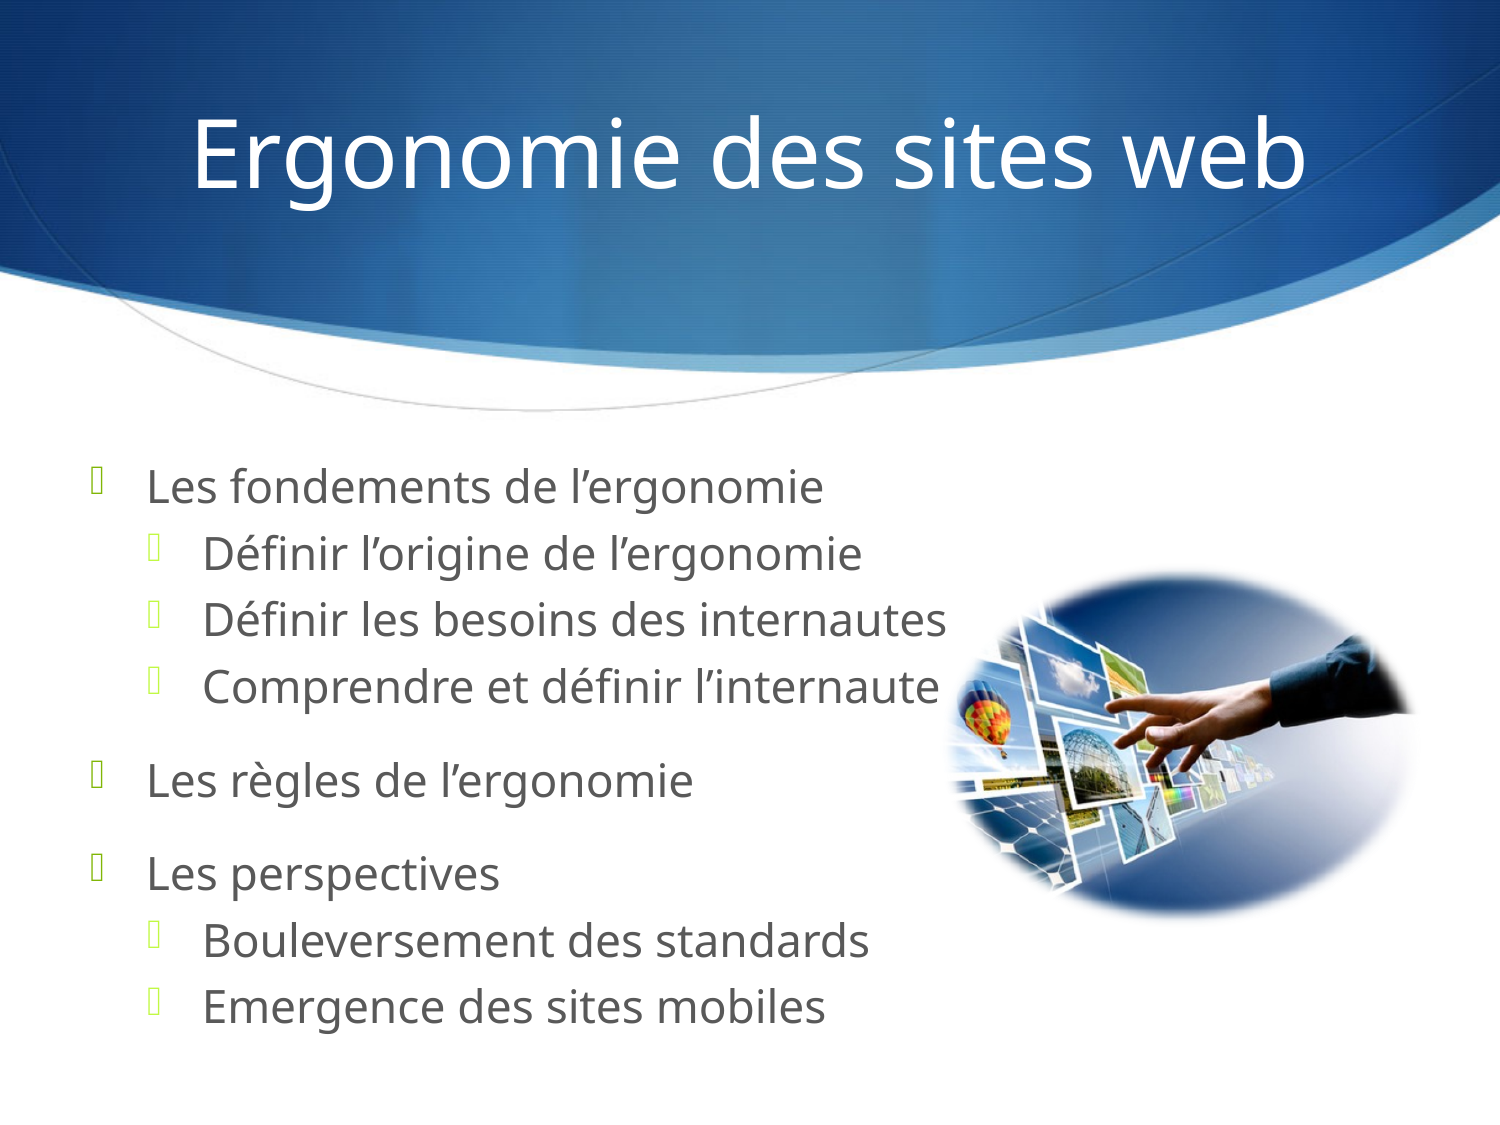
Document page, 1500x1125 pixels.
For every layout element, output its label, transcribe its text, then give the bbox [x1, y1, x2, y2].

title Ergonomie des sites web [74, 56, 1426, 245]
picture [0, 0, 1500, 1125]
list Les fondements de l’ergonomie Définir l’origine de l’ergonomie Définir les besoins des internautes Comprendre et définir l’internaute Les règles de l’ergonomie Les perspectives Bouleversement des standards Emergence des sites mobiles [74, 449, 1001, 1051]
